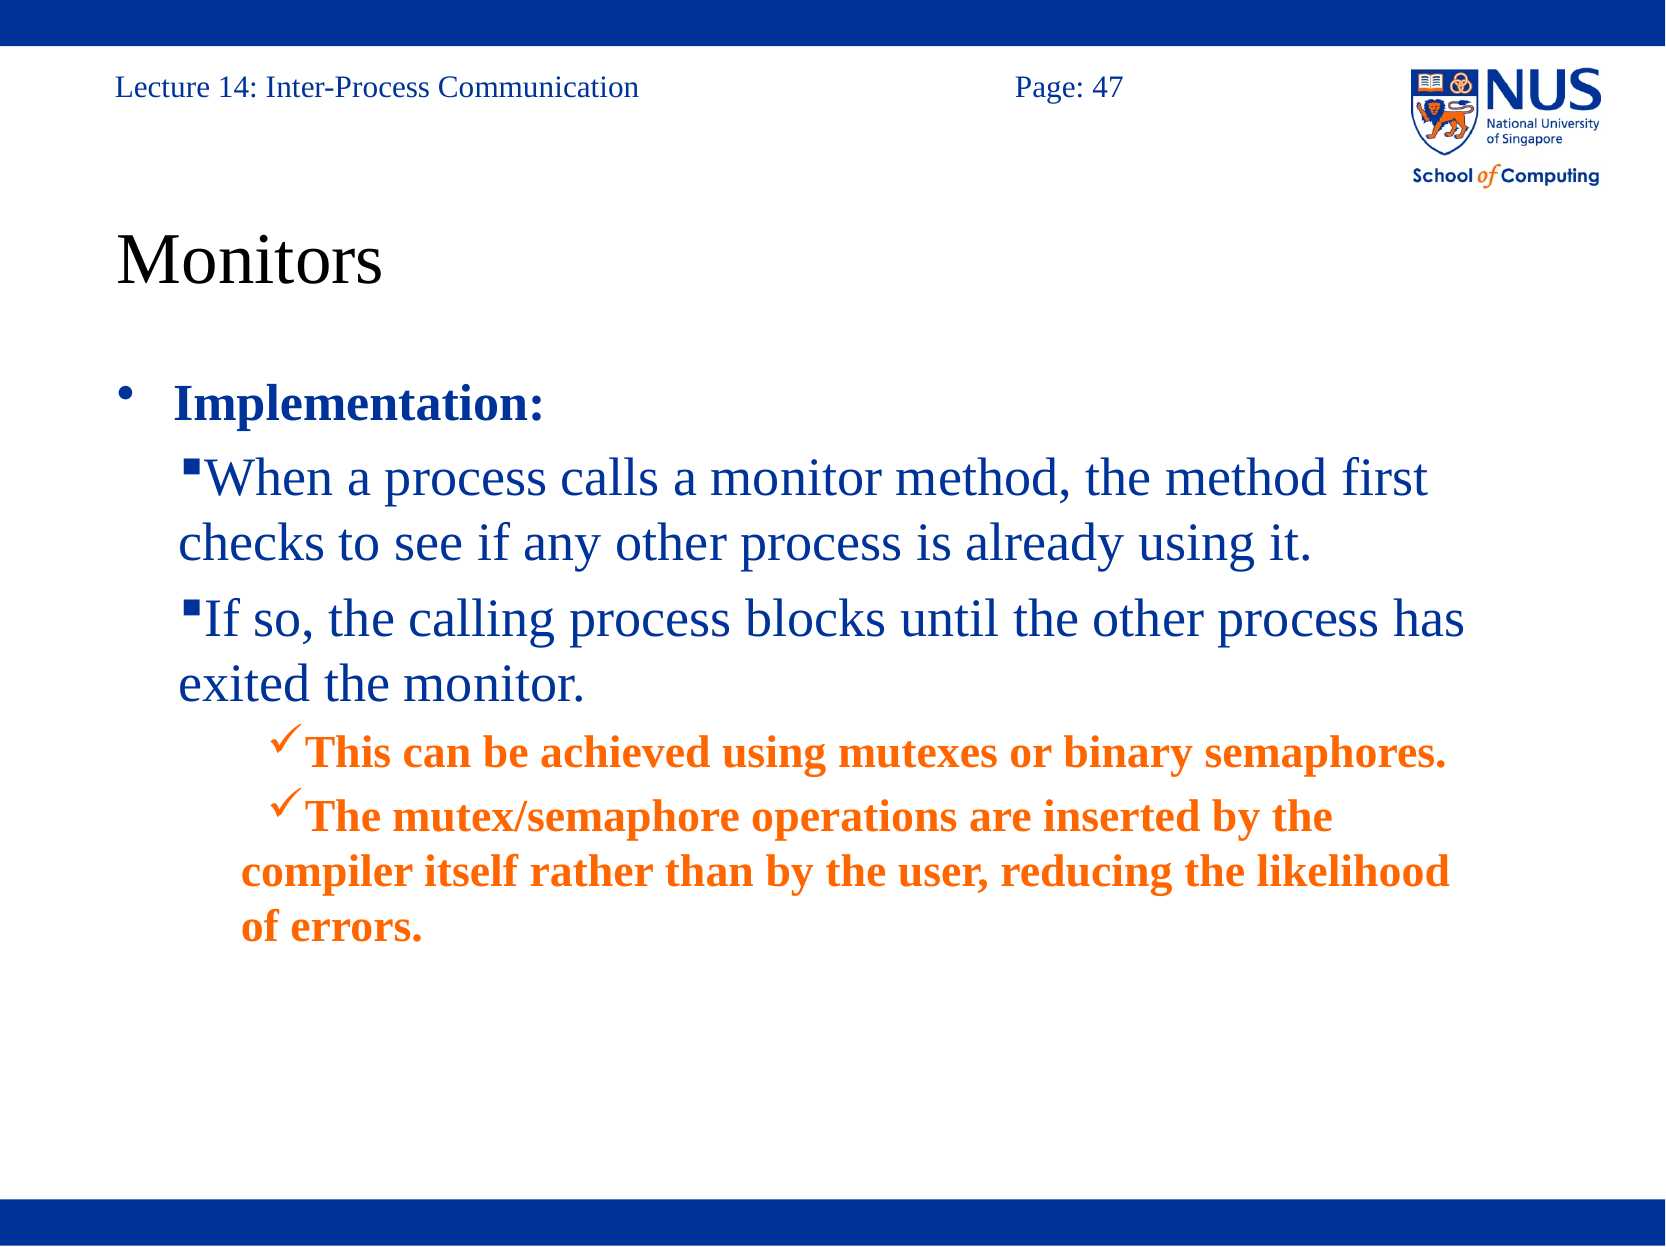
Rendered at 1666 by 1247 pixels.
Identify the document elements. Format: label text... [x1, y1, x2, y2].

list Implementation: When a process calls a monitor method, the method first checks to see if any other process is already using it. If so, the calling process blocks until the other process has exited the monitor. This can be achieved using mutexes or binary semaphores. The mutex/semaphore operations are inserted by the compiler itself rather than by the user, reducing the likelihood of errors. [100, 359, 1516, 1131]
picture [1411, 67, 1601, 190]
title Monitors [100, 150, 1288, 358]
